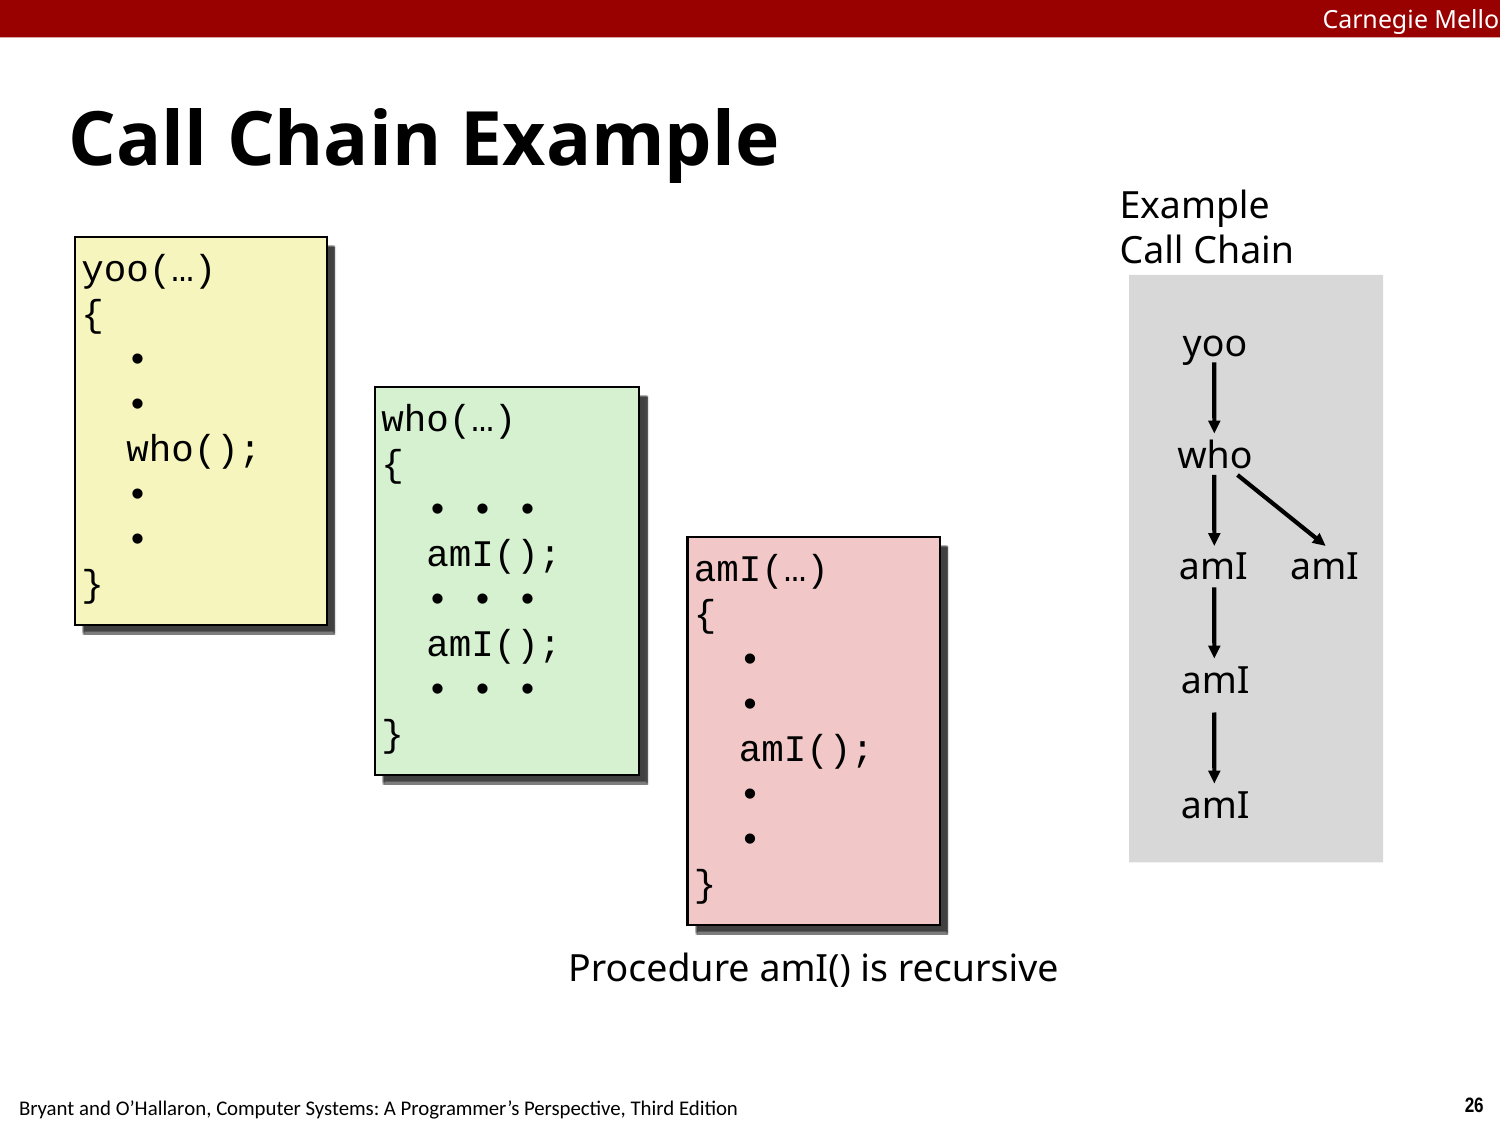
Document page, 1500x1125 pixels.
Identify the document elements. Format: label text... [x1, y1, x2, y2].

text_box Procedure amI() is recursive [561, 937, 1066, 995]
text_box [1208, 587, 1221, 659]
text_box amI [1164, 650, 1267, 705]
text_box who [1164, 425, 1267, 480]
text_box Carnegie Mellon [1322, 3, 1500, 33]
text_box [0, 0, 1500, 38]
title Call Chain Example [62, 41, 1438, 230]
text_box who(…) { • • • amI(); • • • amI(); • • • } [374, 387, 640, 775]
text_box amI [1164, 774, 1267, 830]
text_box yoo [1164, 312, 1267, 367]
text_box [1208, 474, 1221, 546]
text_box amI(…) { • • amI(); • • } [687, 537, 940, 925]
text_box [1208, 362, 1221, 434]
text_box [1237, 474, 1326, 546]
text_box [1129, 274, 1384, 863]
text_box yoo(…) { • • who(); • • } [75, 237, 328, 625]
text_box [1208, 712, 1221, 784]
text_box Example Call Chain [1113, 174, 1301, 278]
text_box amI [1273, 535, 1376, 590]
text_box amI [1162, 535, 1265, 590]
